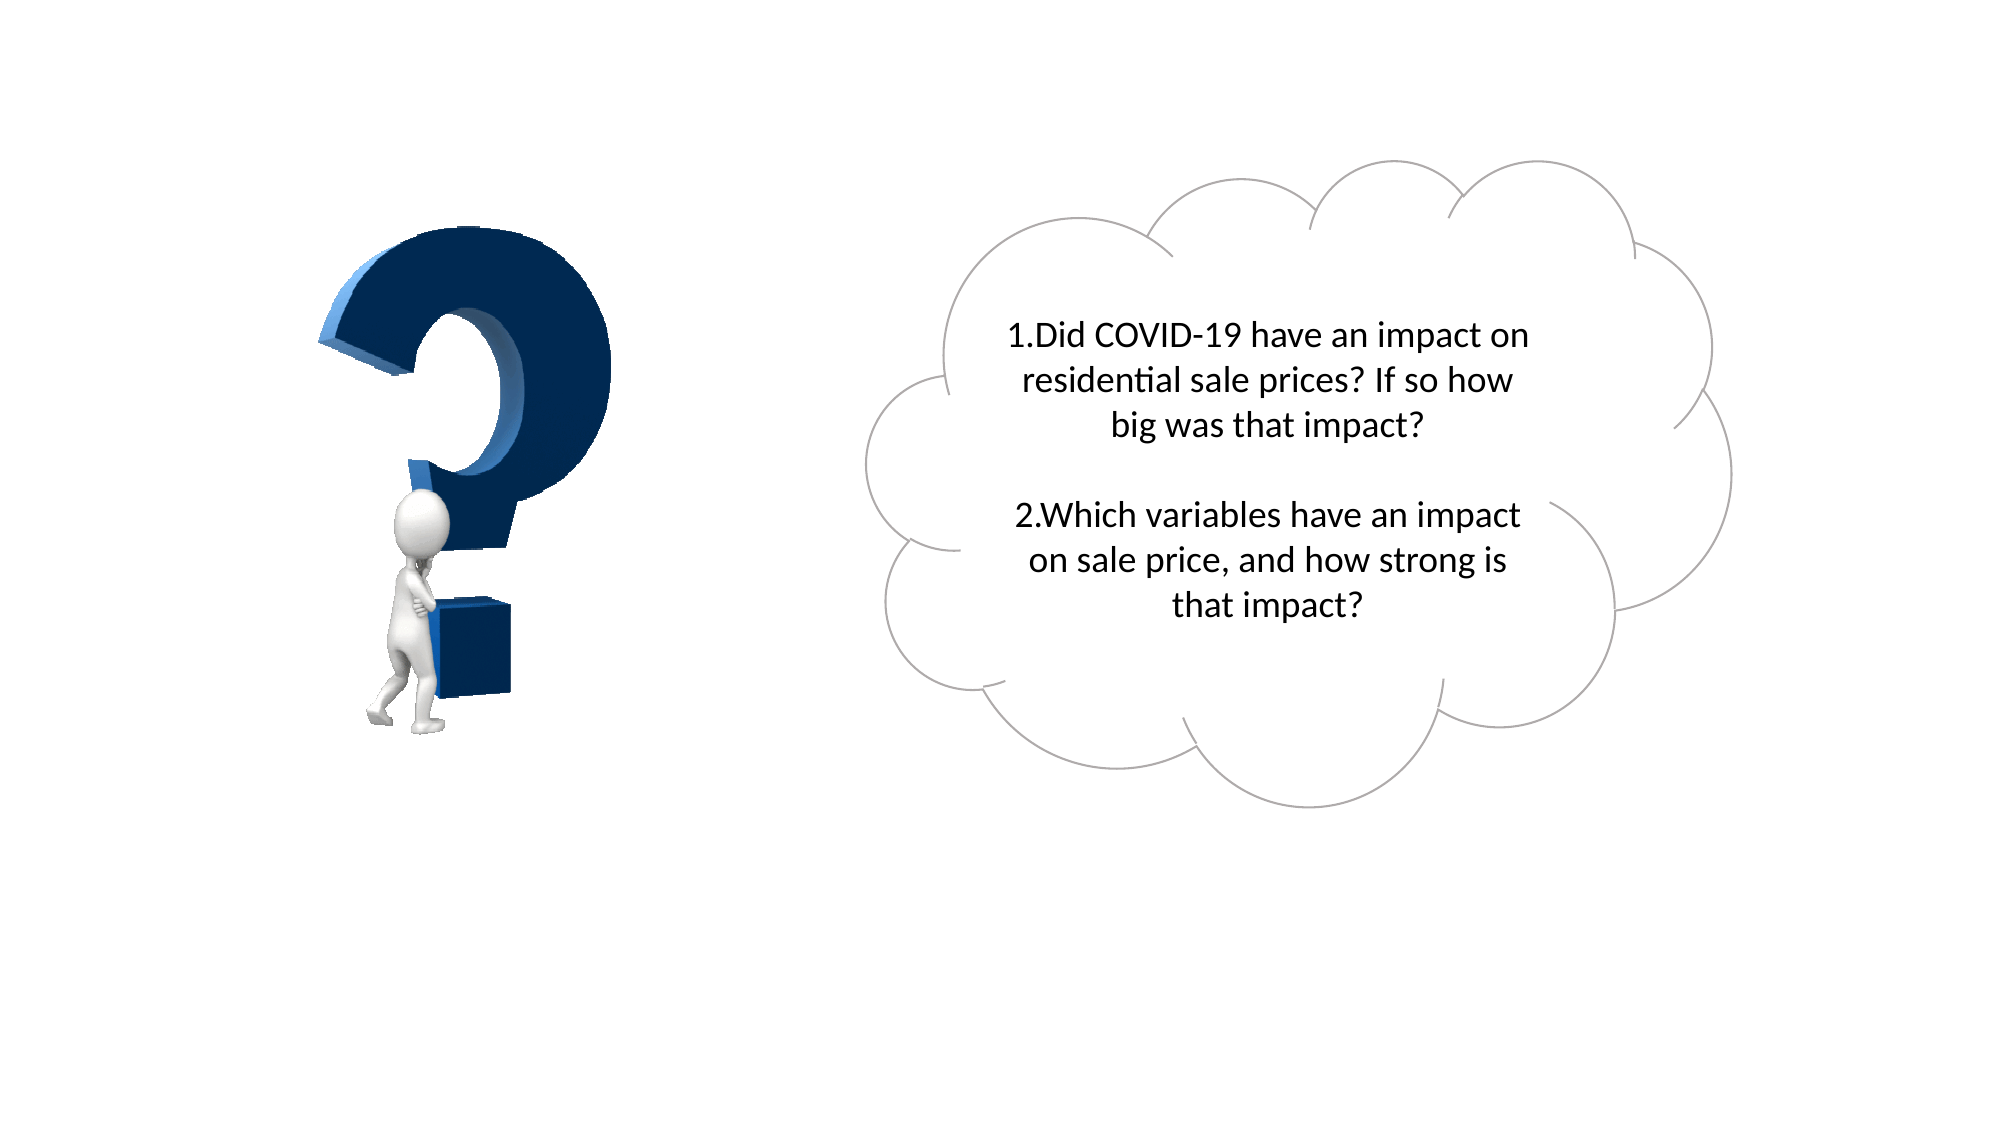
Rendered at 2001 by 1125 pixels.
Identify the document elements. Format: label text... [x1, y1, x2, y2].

text_box 1.Did COVID-19 have an impact on residential sale prices? If so how big was that impact? 2.Which variables have an impact on sale price, and how strong is that impact? [864, 160, 1733, 809]
picture [268, 211, 650, 780]
